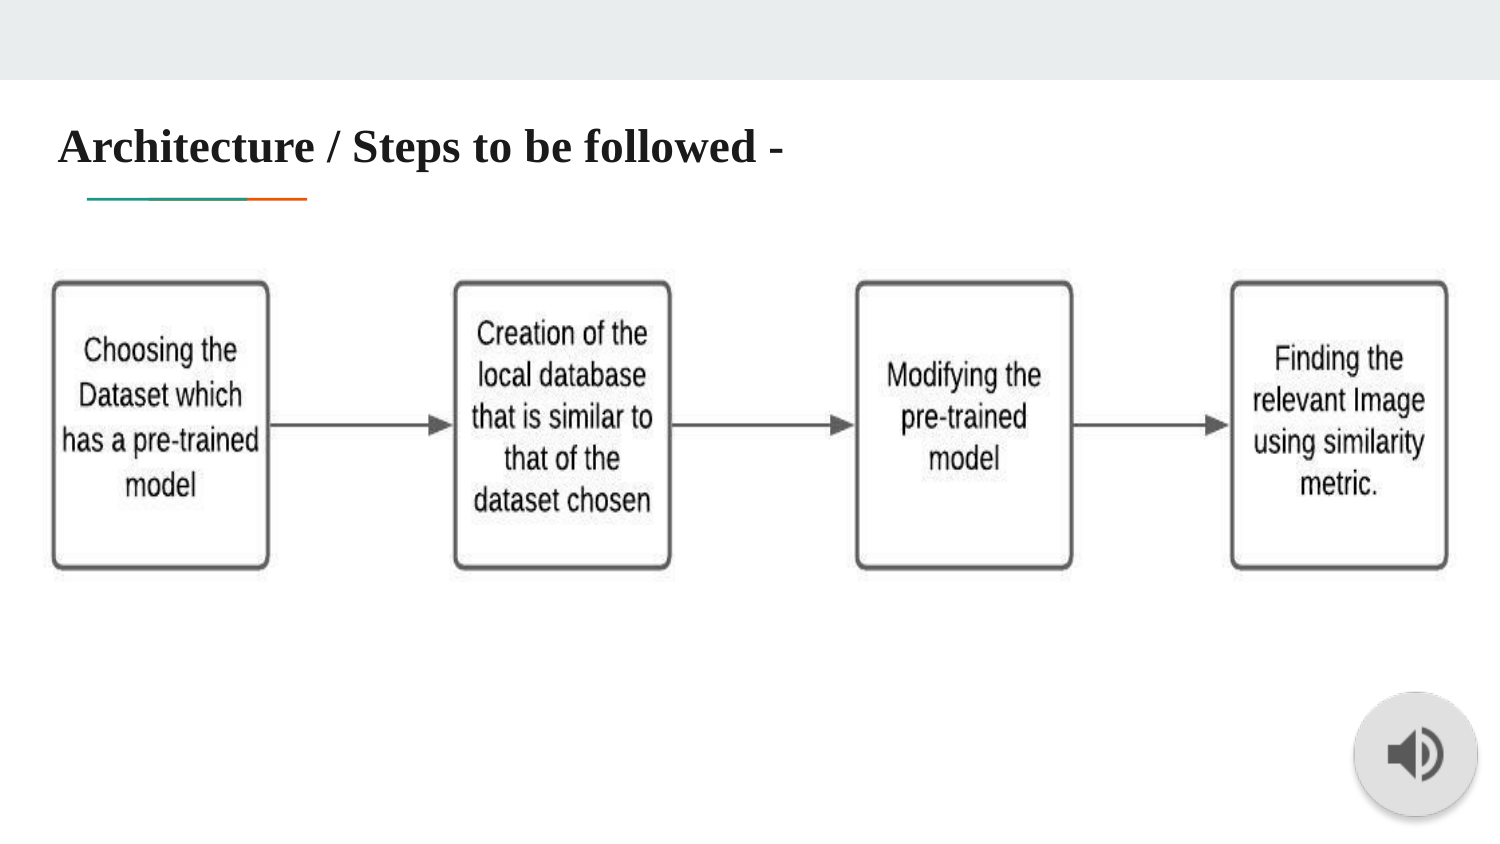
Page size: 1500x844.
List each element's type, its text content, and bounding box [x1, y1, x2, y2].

picture [1341, 680, 1490, 829]
title Architecture / Steps to be followed - [42, 99, 1362, 188]
picture [0, 212, 1500, 639]
